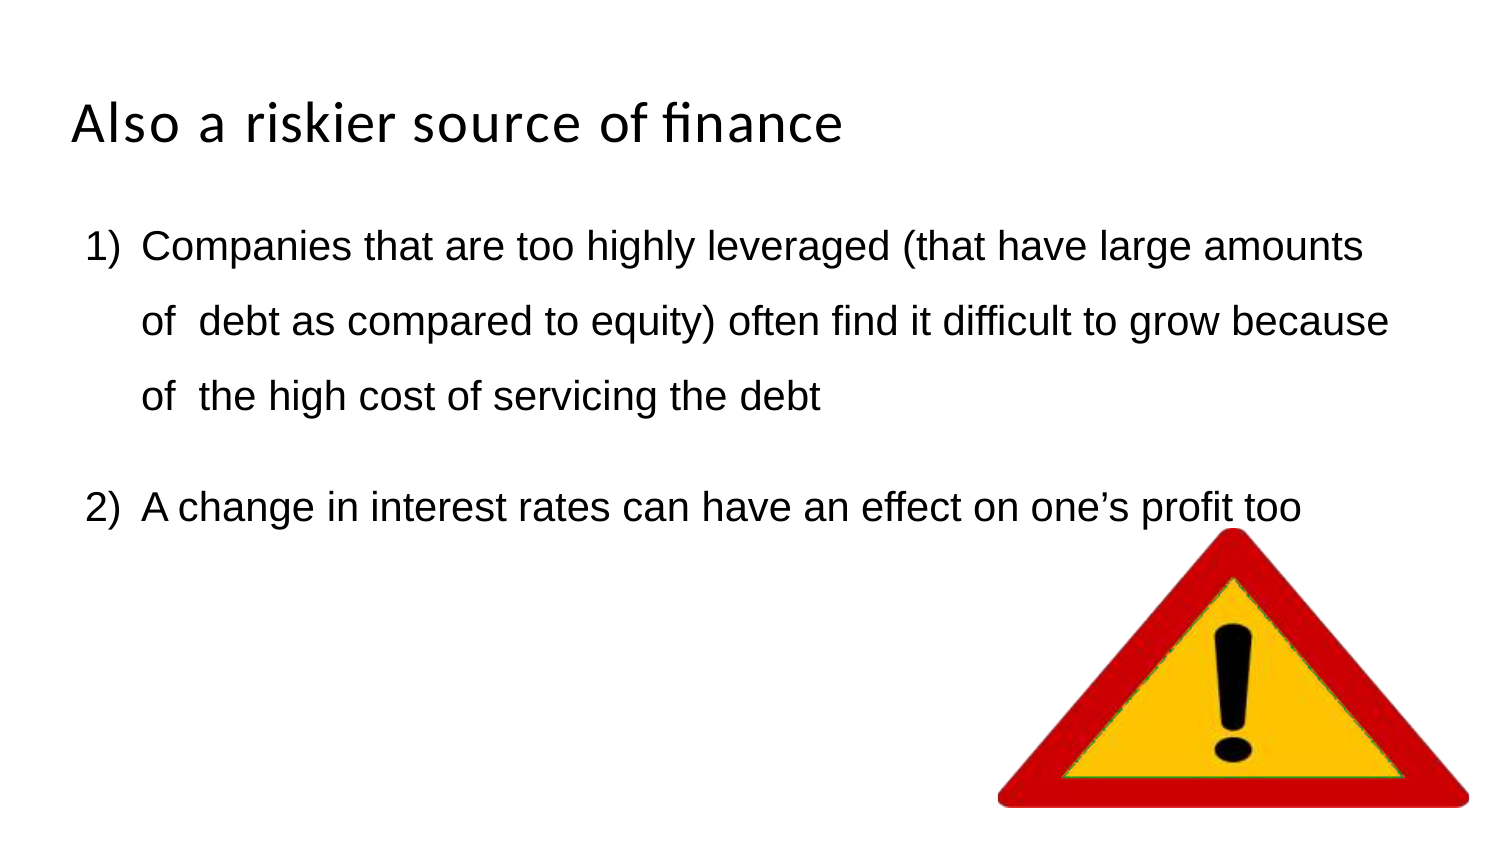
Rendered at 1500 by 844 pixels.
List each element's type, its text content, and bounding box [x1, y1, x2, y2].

text_box [997, 528, 1470, 808]
text_box Companies that are too highly leveraged (that have large amounts of debt as compared to equity) often find it difficult to grow because of the high cost of servicing the debt A change in interest rates can have an effect on one’s profit too [82, 191, 1409, 530]
title Also a riskier source of finance [64, 46, 850, 190]
